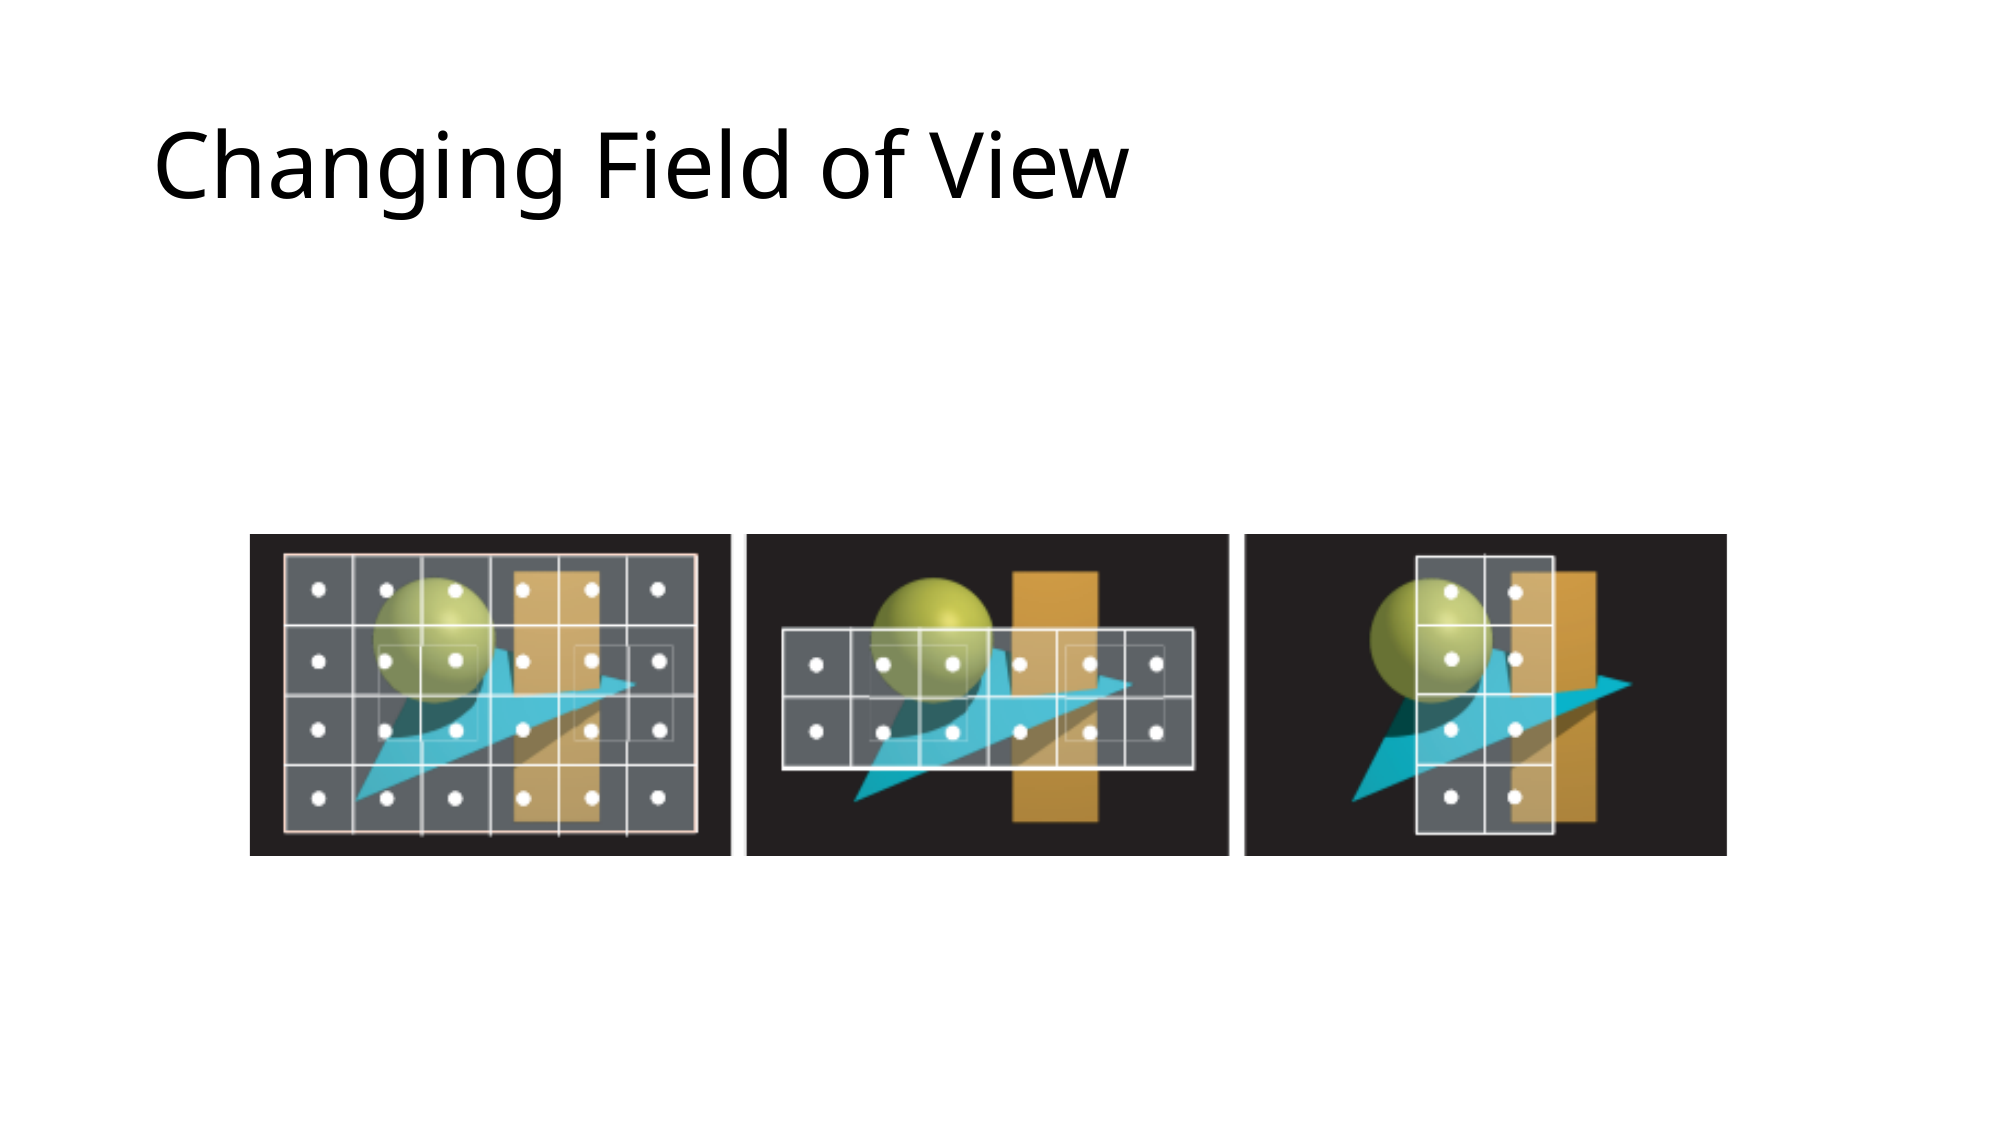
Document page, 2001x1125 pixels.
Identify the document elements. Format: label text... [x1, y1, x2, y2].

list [249, 489, 1728, 900]
title Changing Field of View [137, 59, 1863, 278]
